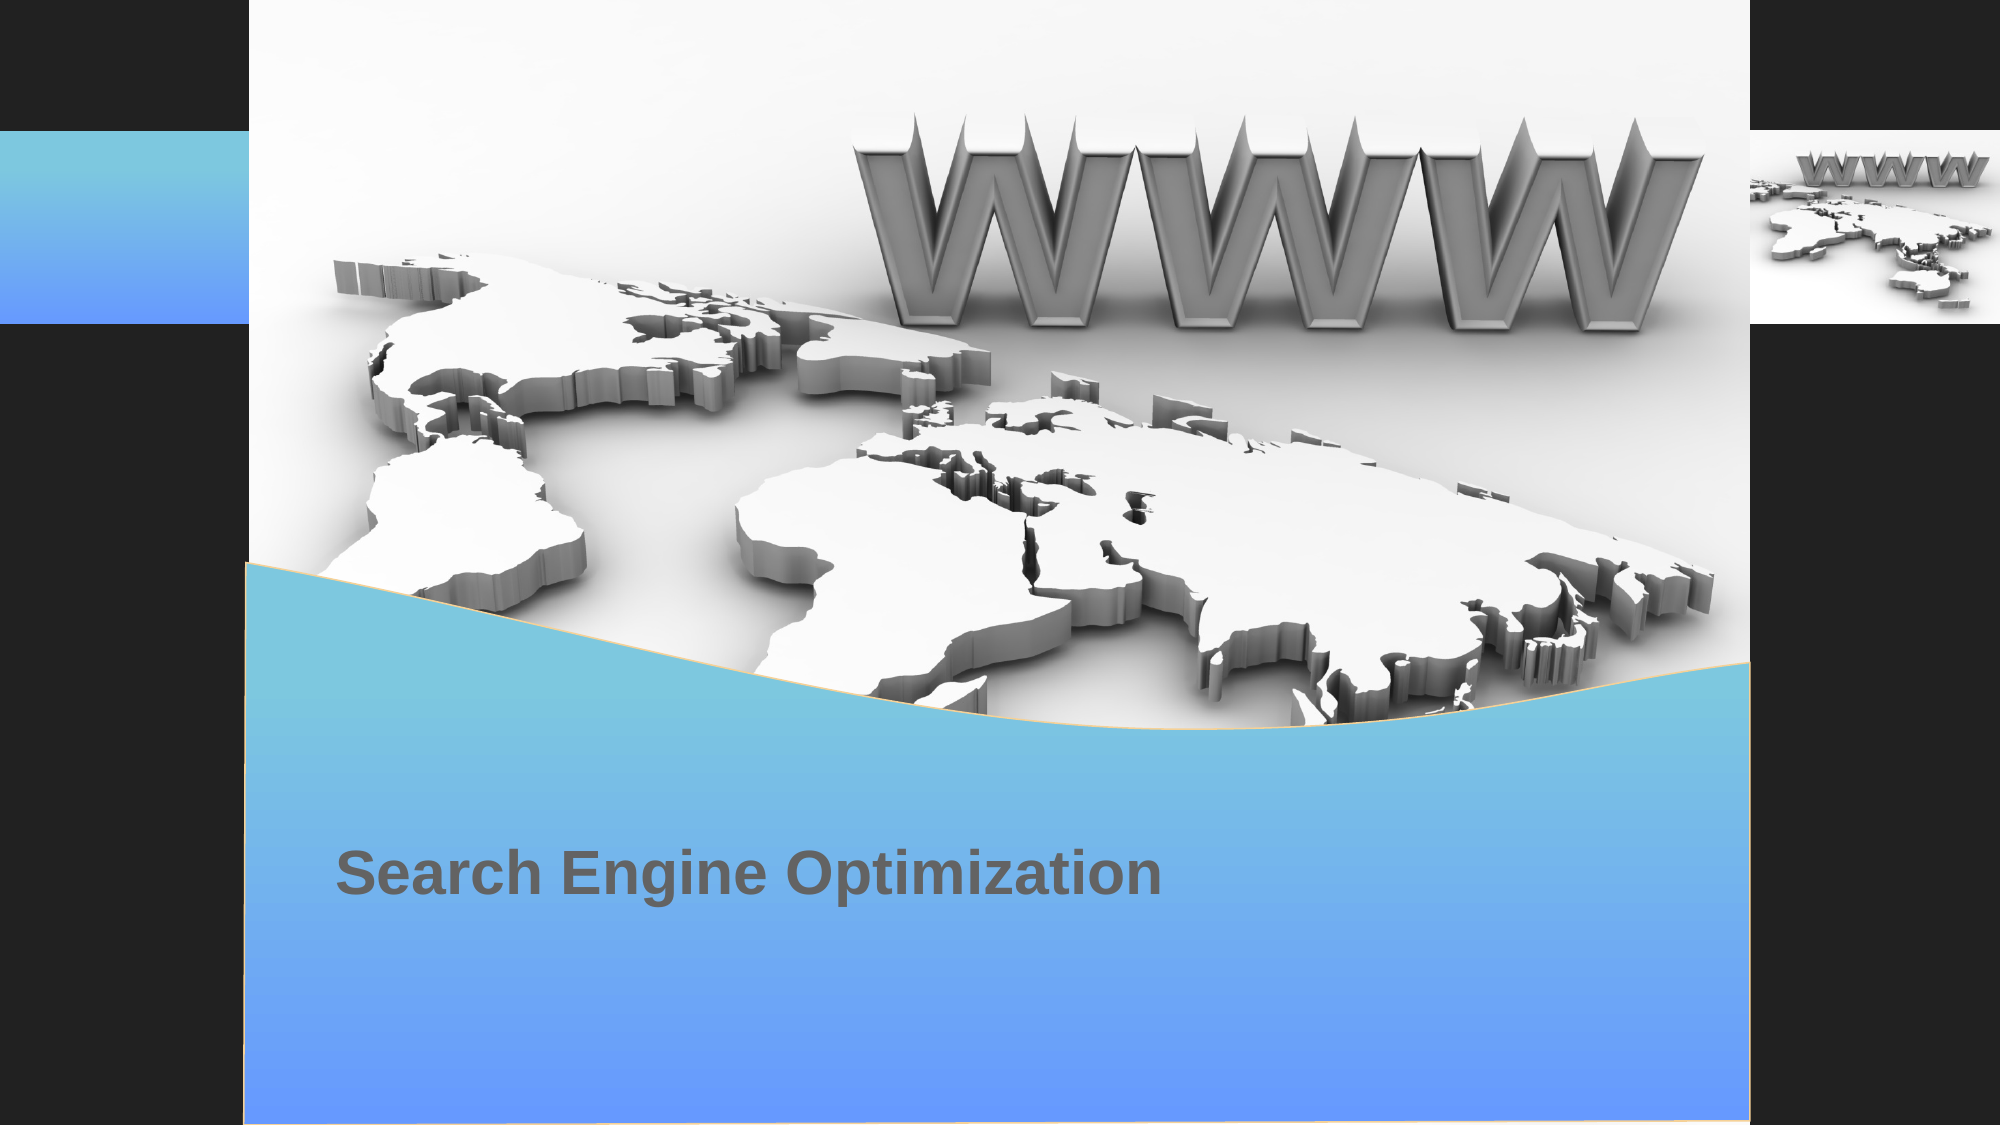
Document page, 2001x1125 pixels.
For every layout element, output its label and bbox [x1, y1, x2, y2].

picture [249, 0, 2000, 1125]
text_box [243, 562, 249, 1125]
